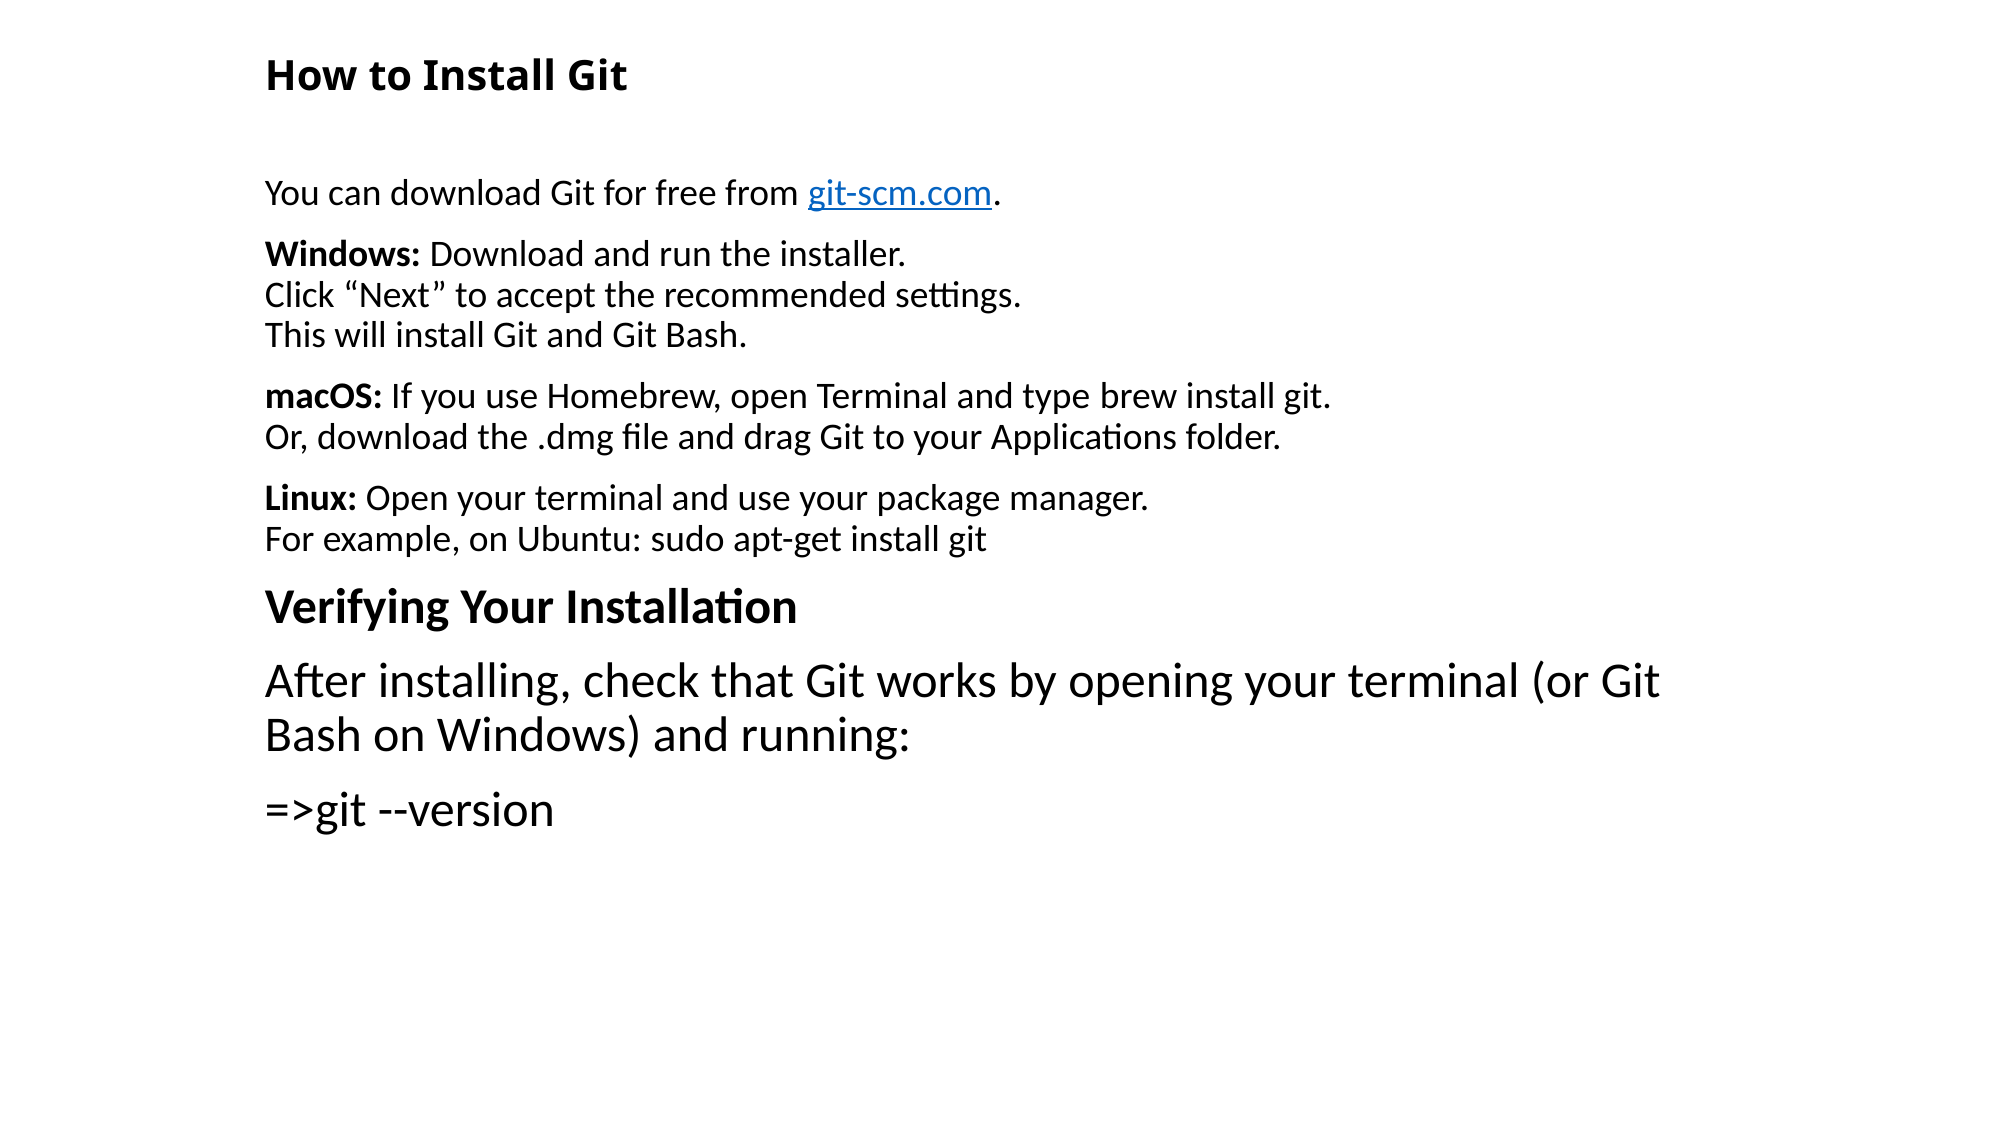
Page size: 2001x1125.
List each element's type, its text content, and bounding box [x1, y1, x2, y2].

title How to Install Git [249, 41, 1750, 107]
subtitle You can download Git for free from git-scm.com. Windows: Download and run the installer. Click “Next” to accept the recommended settings. This will install Git and Git Bash. macOS: If you use Homebrew, open Terminal and type brew install git. Or, download the .dmg file and drag Git to your Applications folder. Linux: Open your terminal and use your package manager. For example, on Ubuntu: sudo apt-get install git Verifying Your Installation After installing, check that Git works by opening your terminal (or Git Bash on Windows) and running: =>git --version [249, 165, 1750, 987]
